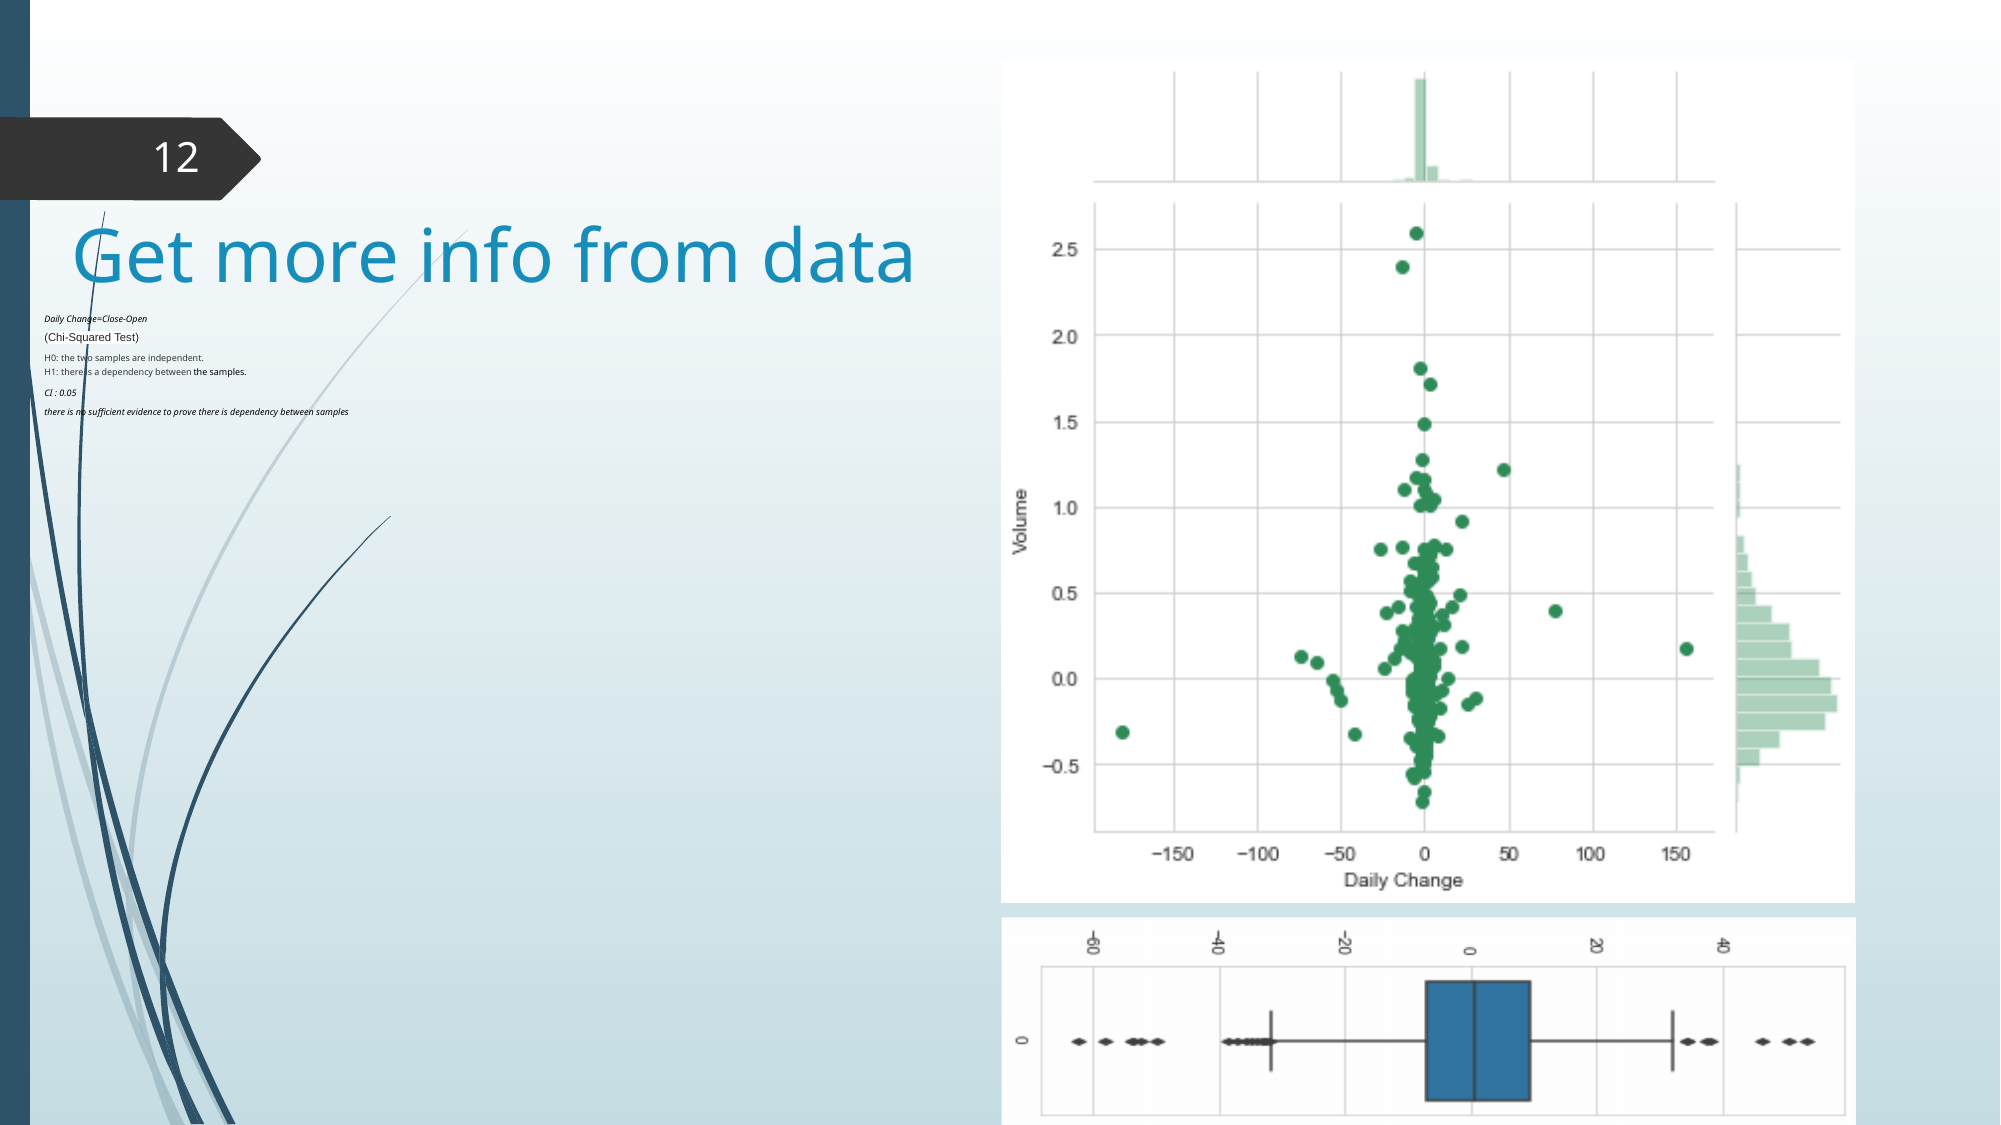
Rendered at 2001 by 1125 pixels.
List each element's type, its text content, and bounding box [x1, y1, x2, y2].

list Daily Change=Close-Open (Chi-Squared Test) H0: the two samples are independent. H1: there is a dependency between the samples. CI : 0.05 there is no sufficient evidence to prove there is dependency between samples [29, 305, 996, 428]
title Get more info from data [56, 201, 996, 305]
picture [1001, 60, 1855, 1125]
slide_number ‹#› [87, 129, 216, 190]
